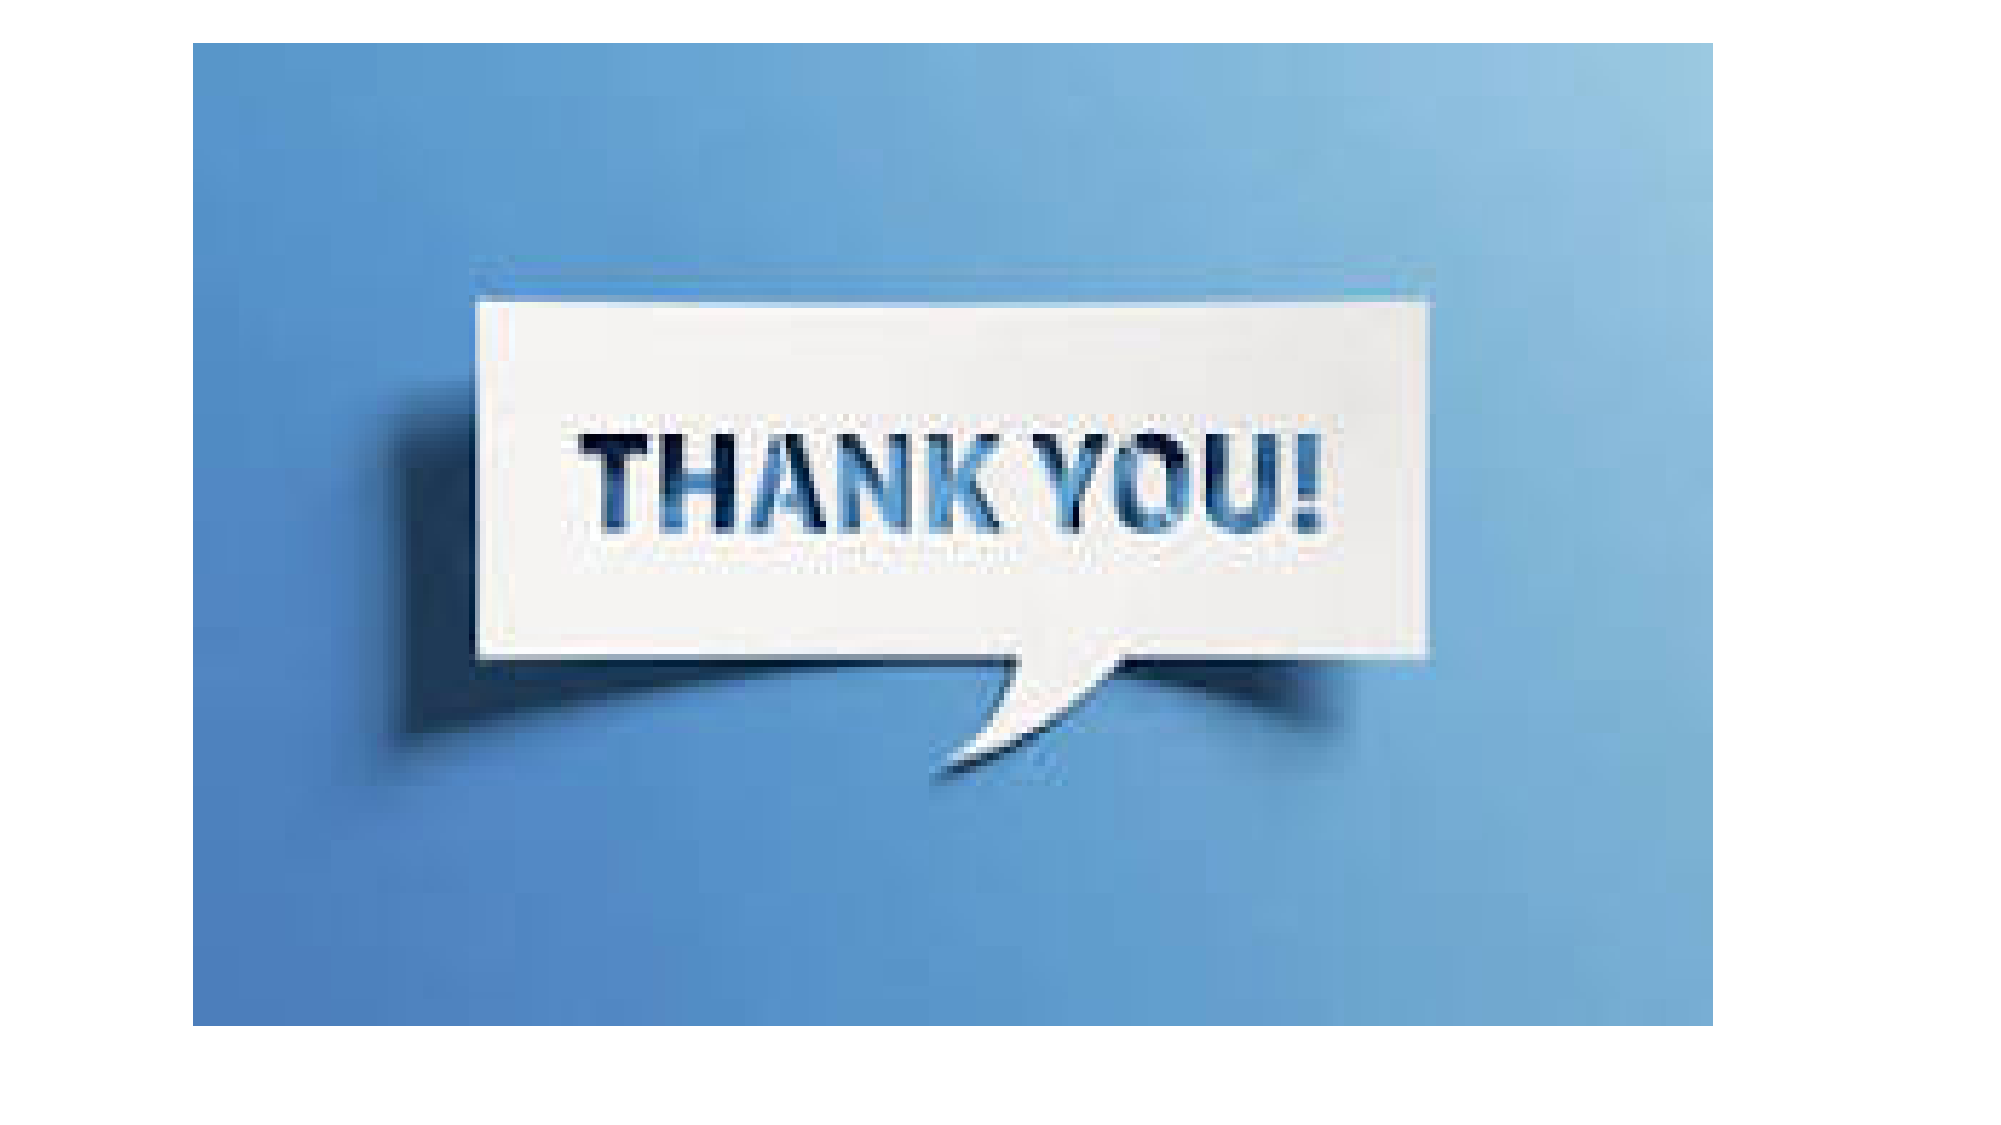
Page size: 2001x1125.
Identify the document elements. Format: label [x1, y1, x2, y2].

picture [193, 43, 1713, 1026]
